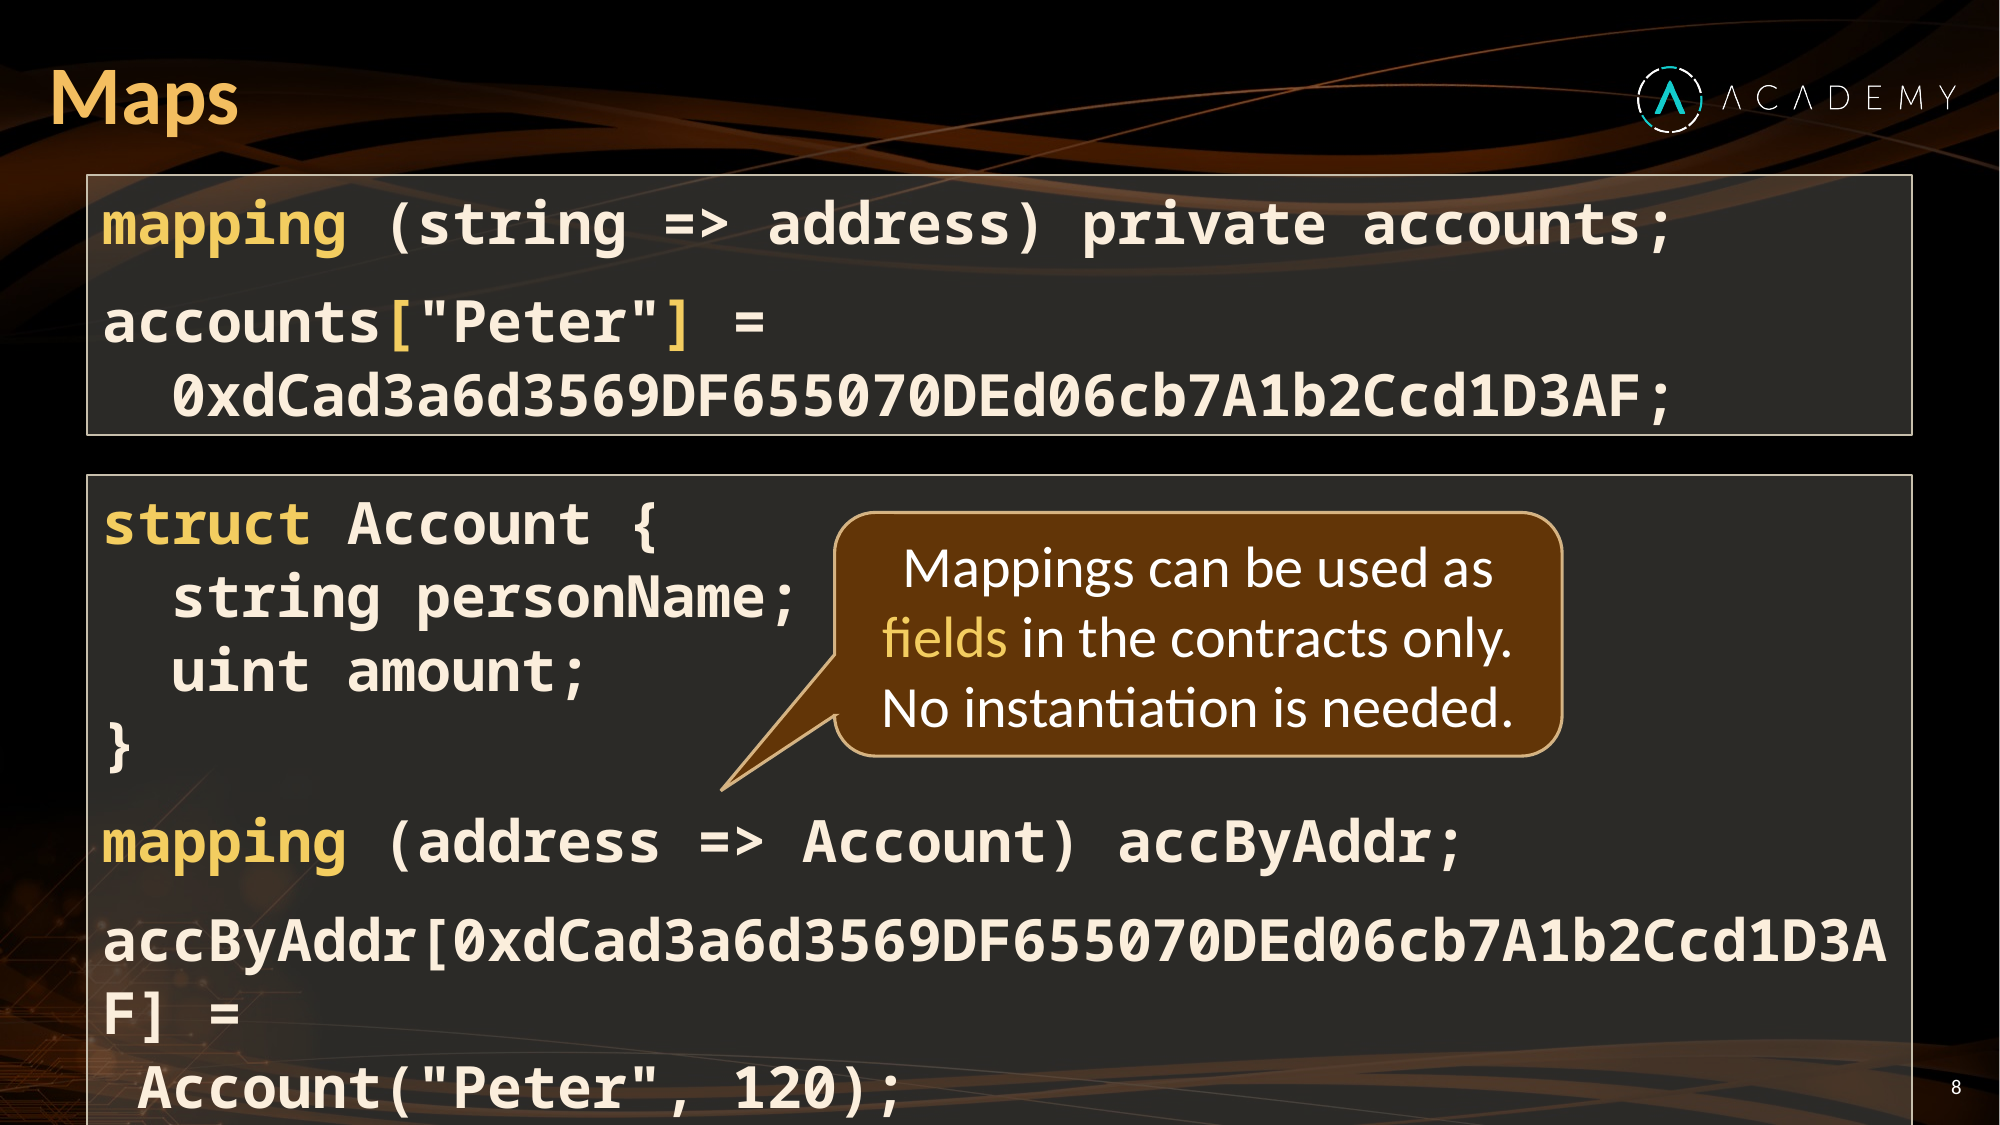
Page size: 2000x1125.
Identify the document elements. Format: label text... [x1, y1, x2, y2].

text_box Mappings can be used as fields in the contracts only. No instantiation is needed. [719, 511, 1564, 792]
picture [0, 0, 2000, 1125]
text_box struct Account { string personName; uint amount; } mapping (address => Account) accByAddr; accByAddr[0xdCad3a6d3569DF655070DEd06cb7A1b2Ccd1D3AF] = Account("Peter", 120); [87, 474, 1913, 1125]
slide_number 8 [1913, 1070, 1968, 1103]
title Maps [30, 6, 1602, 189]
text_box mapping (string => address) private accounts; accounts["Peter"] = 0xdCad3a6d3569DF655070DEd06cb7A1b2Ccd1D3AF; [87, 174, 1913, 436]
